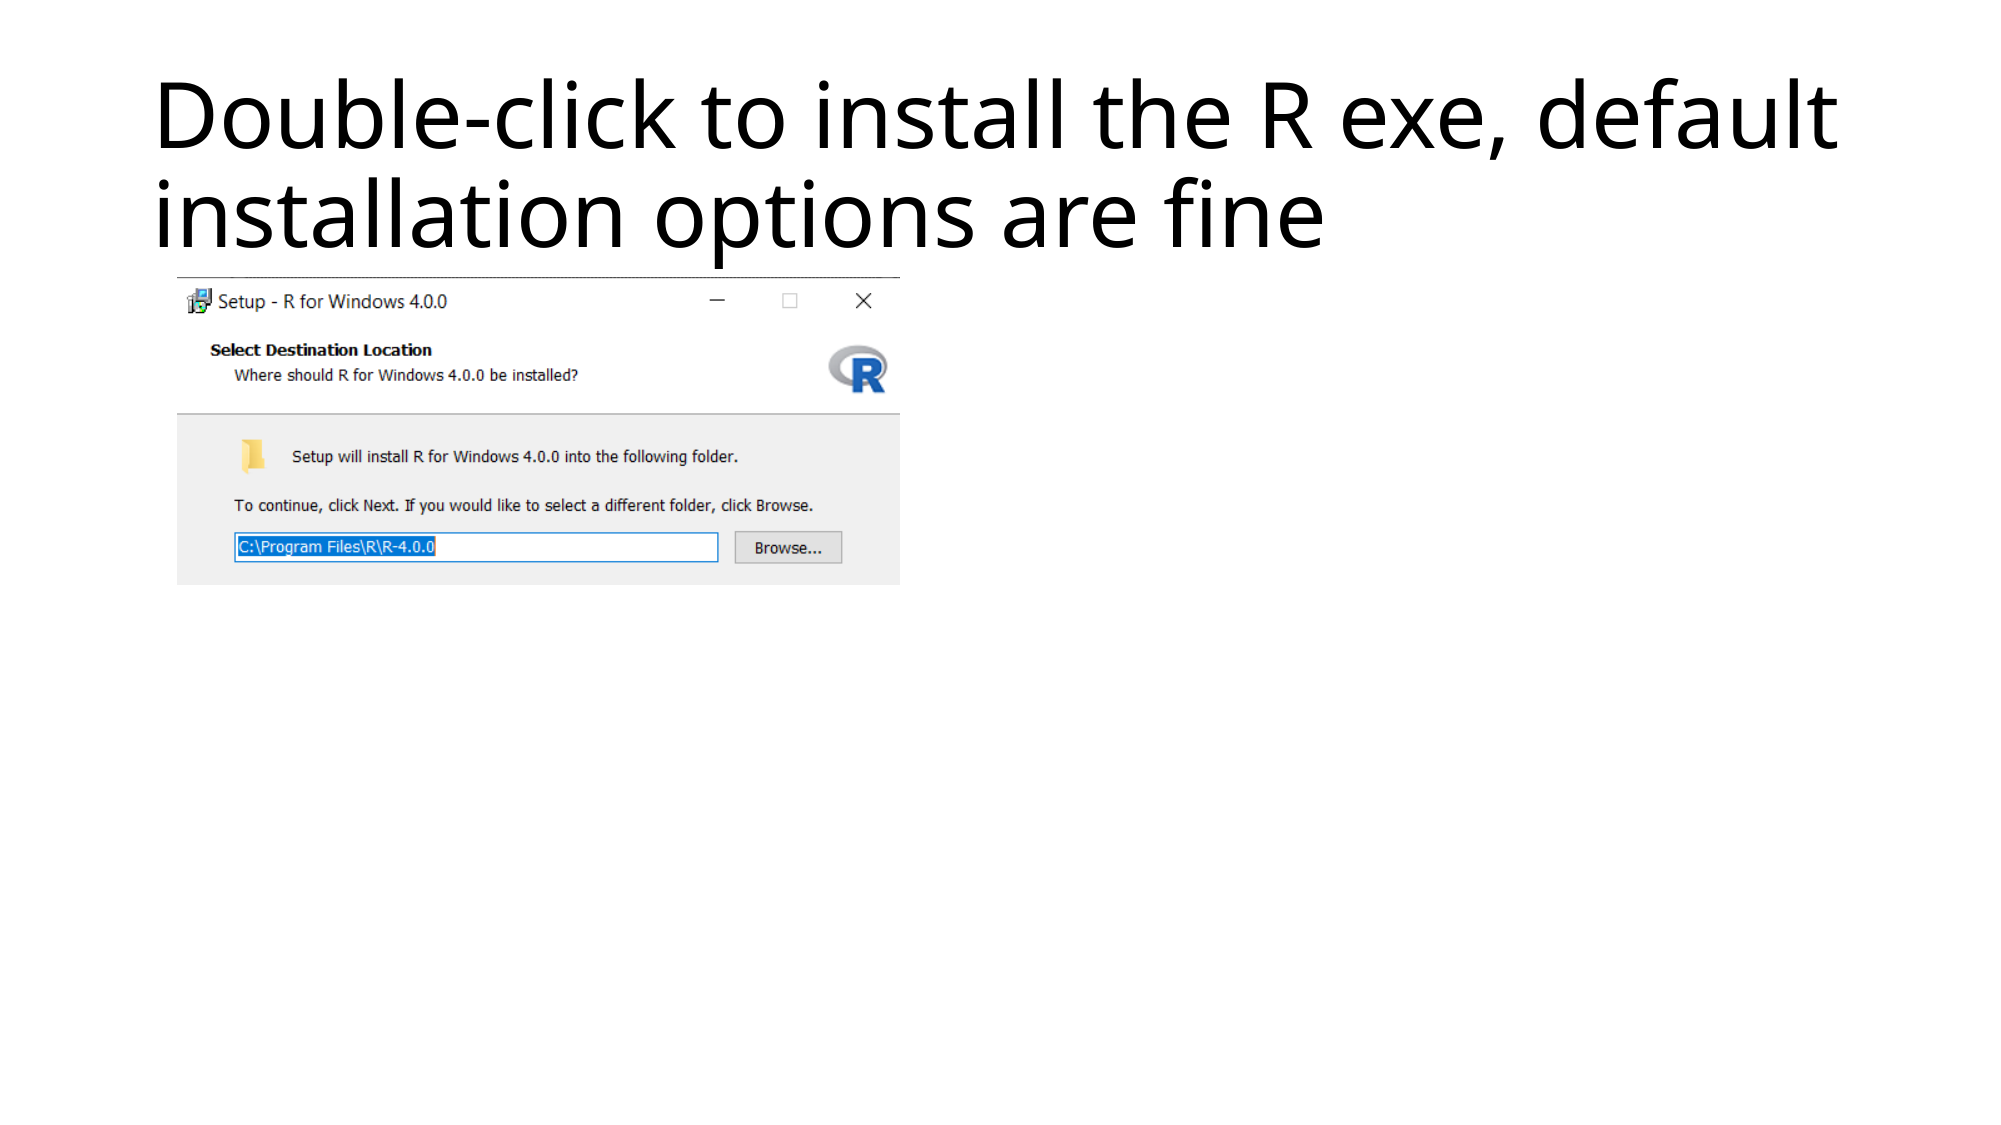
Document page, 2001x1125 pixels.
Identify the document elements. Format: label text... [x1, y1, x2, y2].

title Double-click to install the R exe, default installation options are fine [137, 59, 1863, 278]
picture [177, 277, 900, 585]
